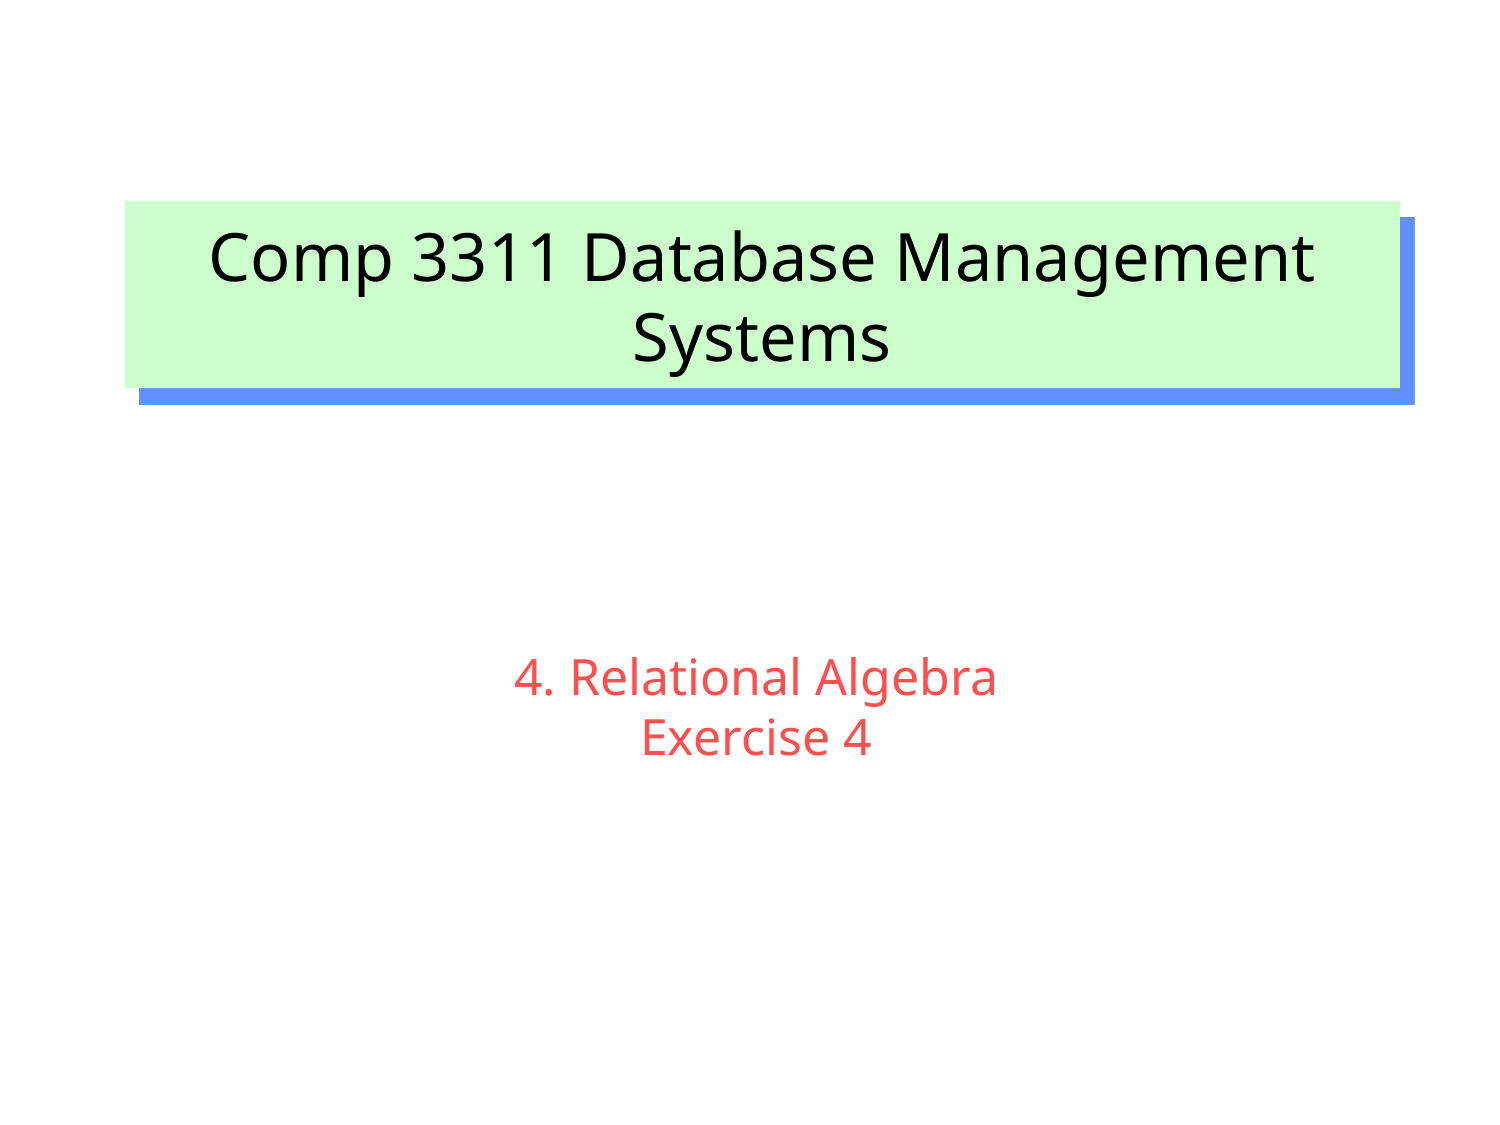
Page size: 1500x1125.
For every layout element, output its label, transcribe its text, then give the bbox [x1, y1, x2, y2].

text_box Comp 3311 Database Management Systems [124, 200, 1400, 389]
text_box 4. Relational Algebra Exercise 4 [224, 637, 1288, 825]
